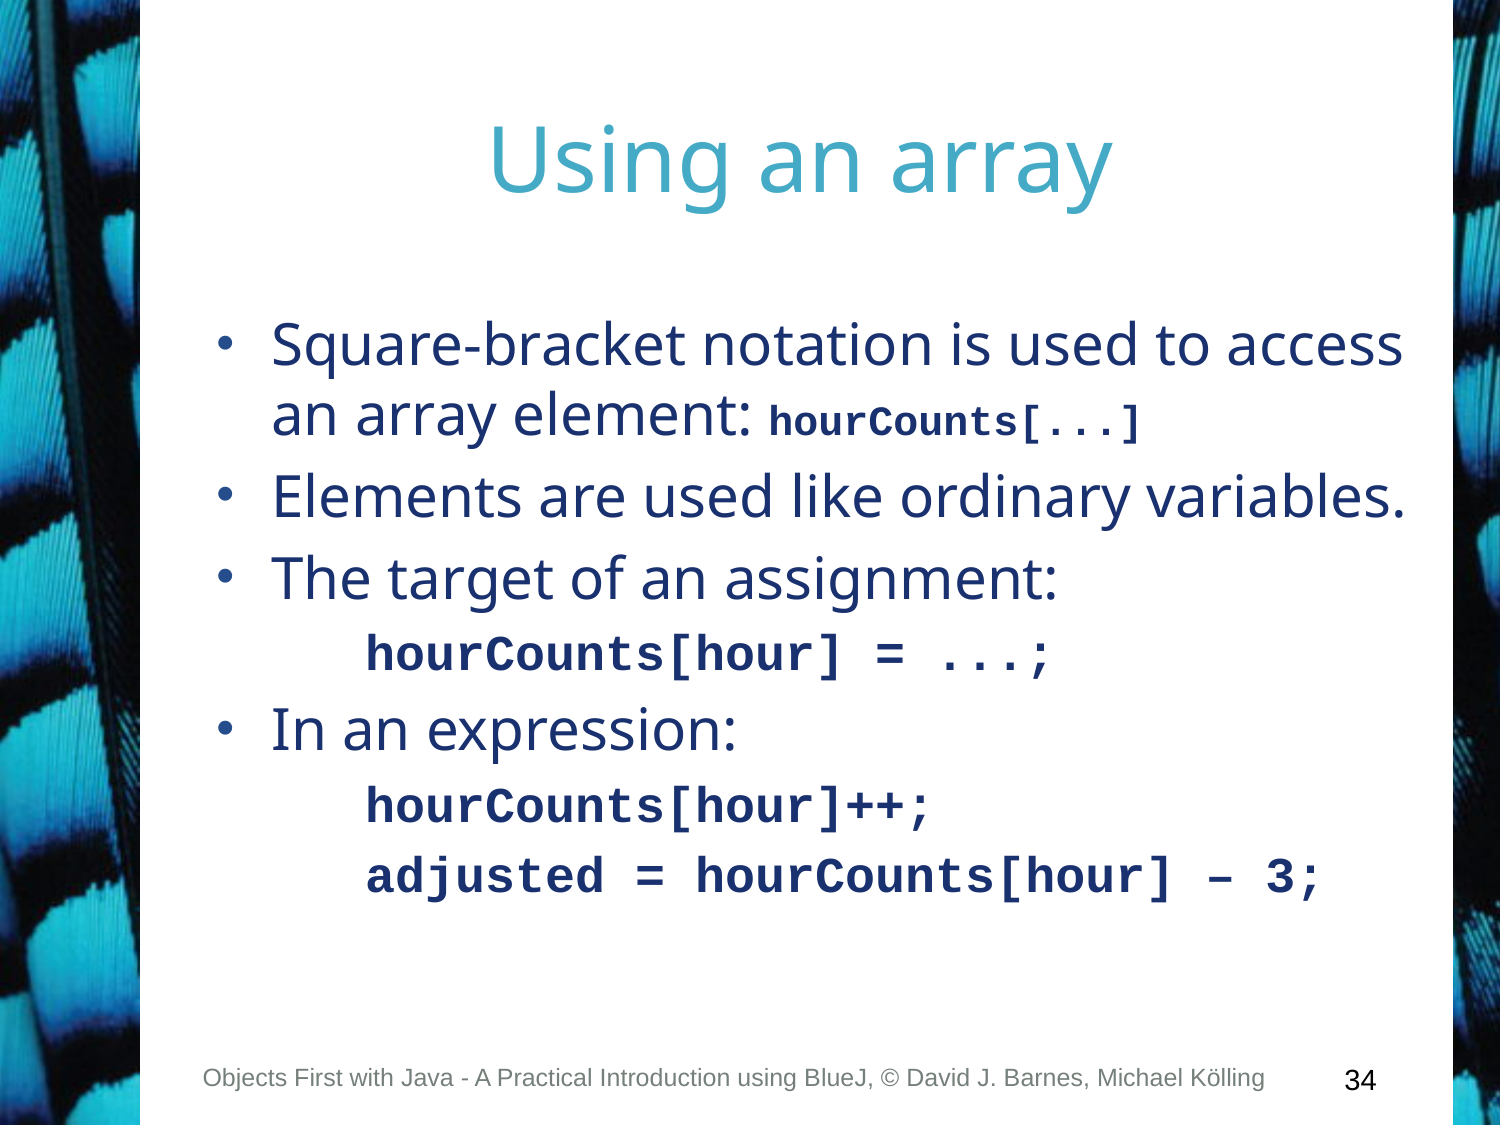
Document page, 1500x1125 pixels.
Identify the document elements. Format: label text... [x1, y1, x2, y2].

picture [1453, 0, 1500, 1125]
footer Objects First with Java - A Practical Introduction using BlueJ, © David J. Barnes, Michael Kölling [187, 1054, 1325, 1105]
title Using an array [162, 62, 1438, 250]
list Square-bracket notation is used to access an array element: hourCounts[...] Elements are used like ordinary variables. The target of an assignment: hourCounts[hour] = ...; In an expression: hourCounts[hour]++; adjusted = hourCounts[hour] – 3; [200, 299, 1425, 1000]
picture [0, 0, 140, 1125]
